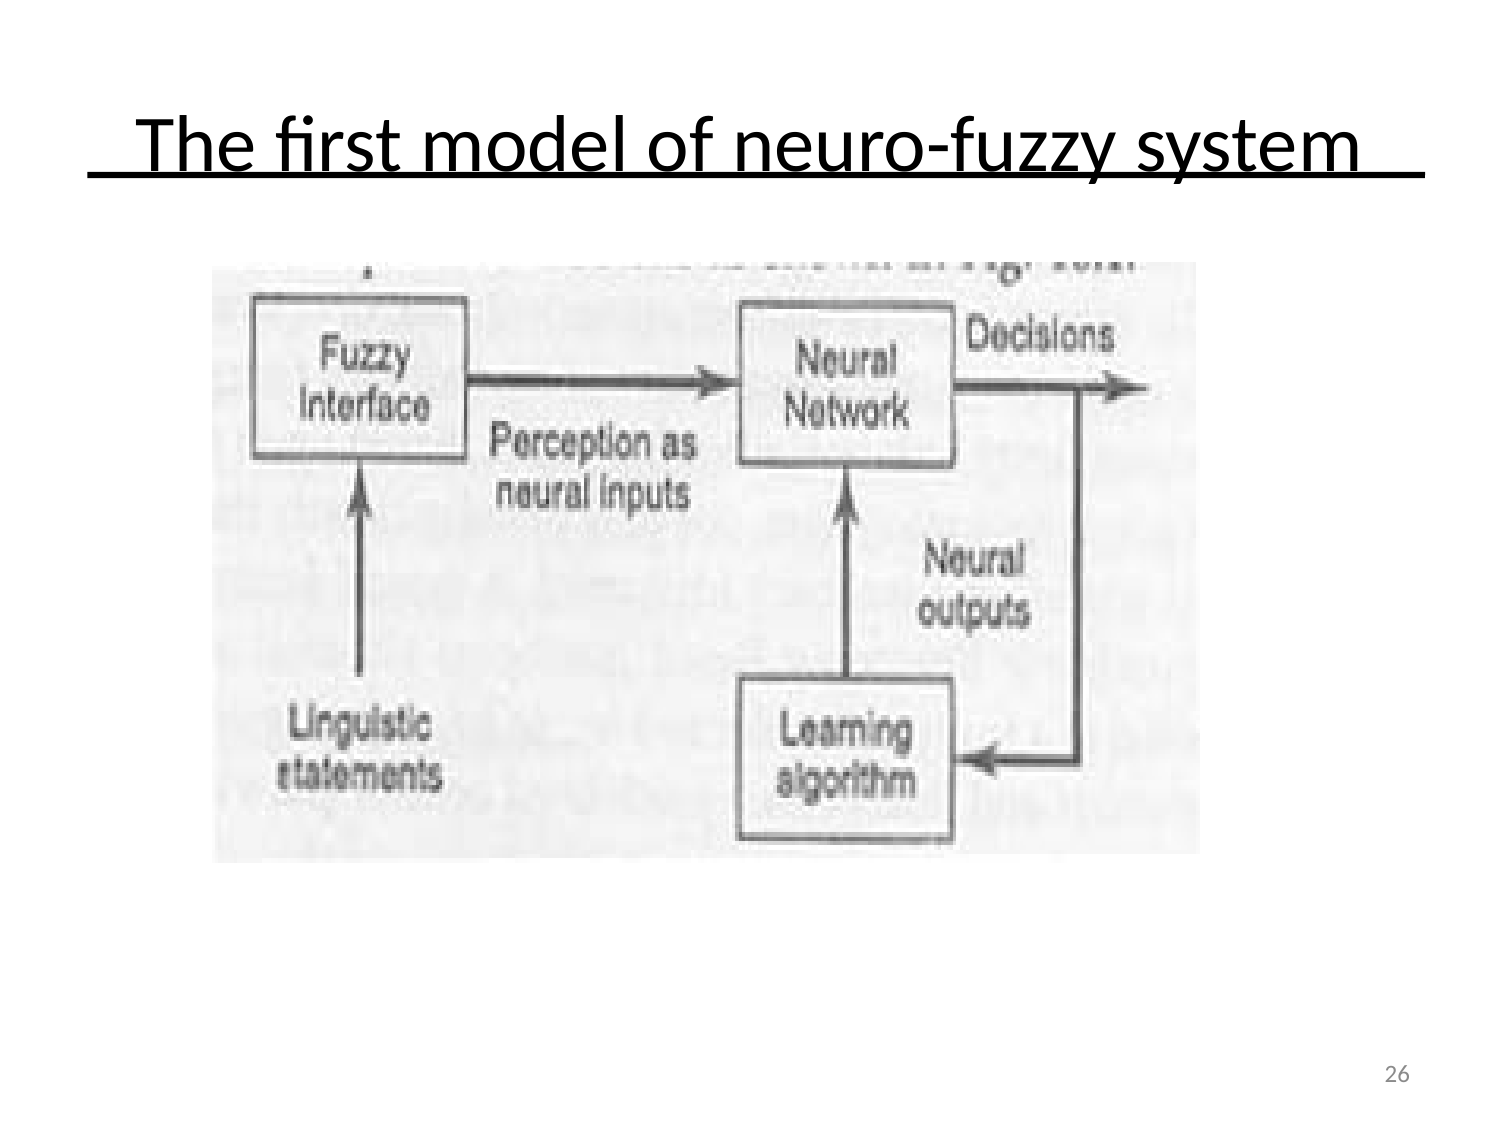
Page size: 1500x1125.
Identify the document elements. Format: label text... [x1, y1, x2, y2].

title The first model of neuro-fuzzy system [75, 45, 1425, 233]
slide_number 26 [1074, 1042, 1425, 1103]
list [212, 262, 1201, 863]
